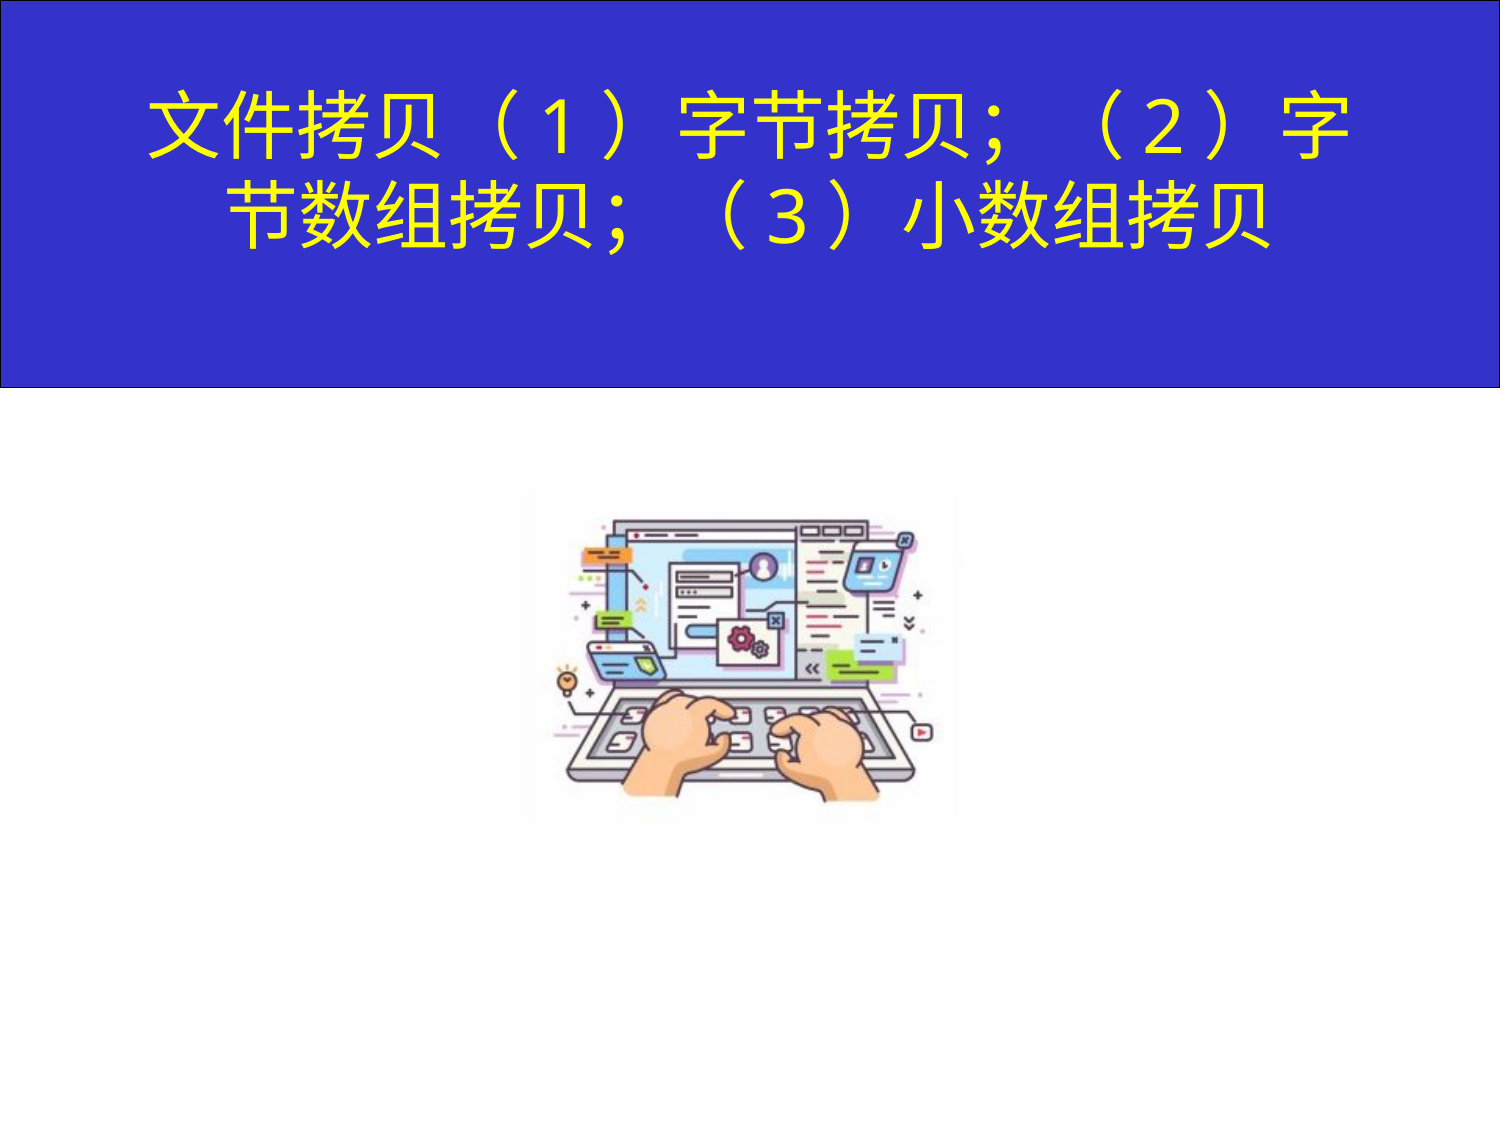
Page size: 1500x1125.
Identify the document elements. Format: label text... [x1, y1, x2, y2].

picture [444, 465, 1056, 830]
title 文件拷贝（1）字节拷贝；（2）字节数组拷贝；（3）小数组拷贝 [112, 74, 1388, 263]
